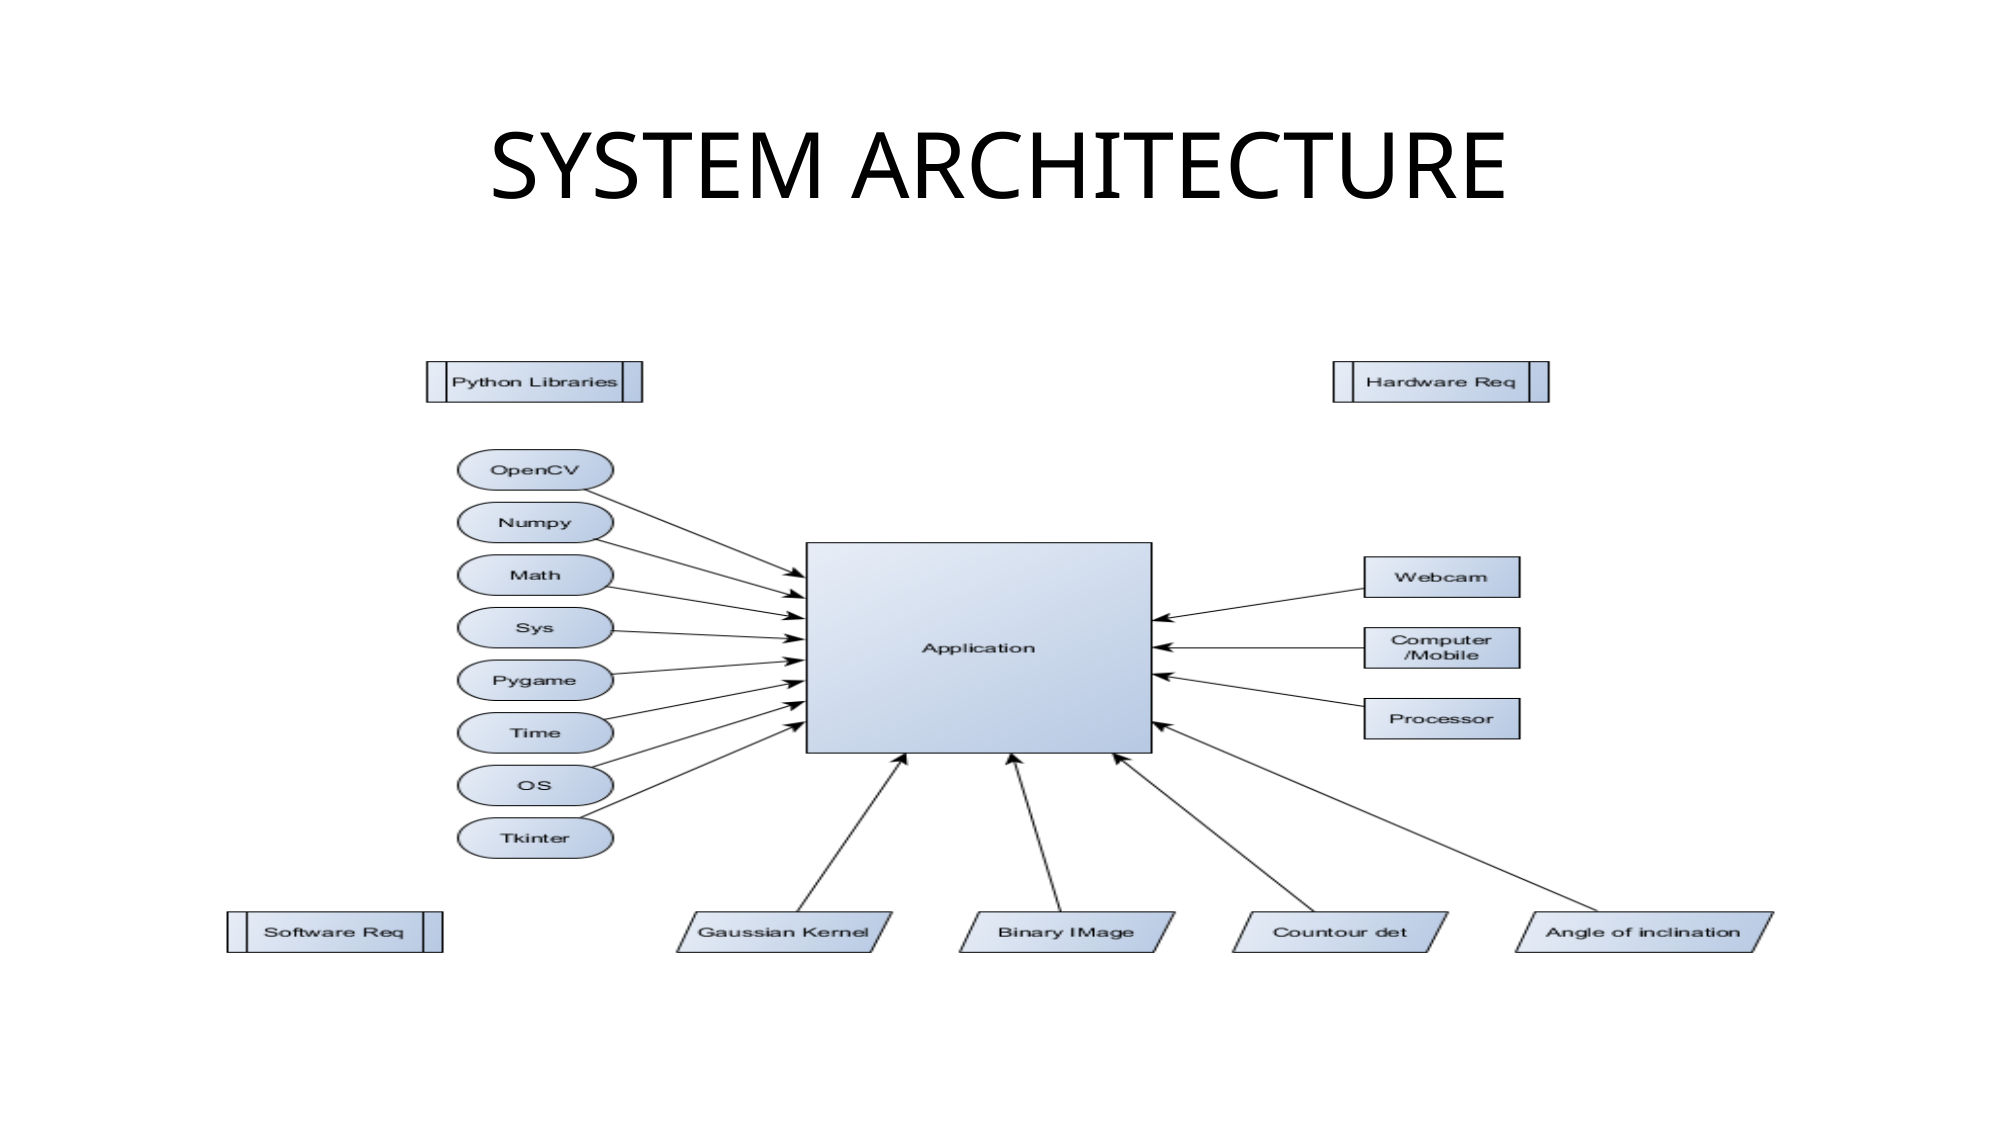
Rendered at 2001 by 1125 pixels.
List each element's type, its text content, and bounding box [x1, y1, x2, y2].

picture [198, 346, 1802, 967]
title SYSTEM ARCHITECTURE [137, 59, 1863, 278]
